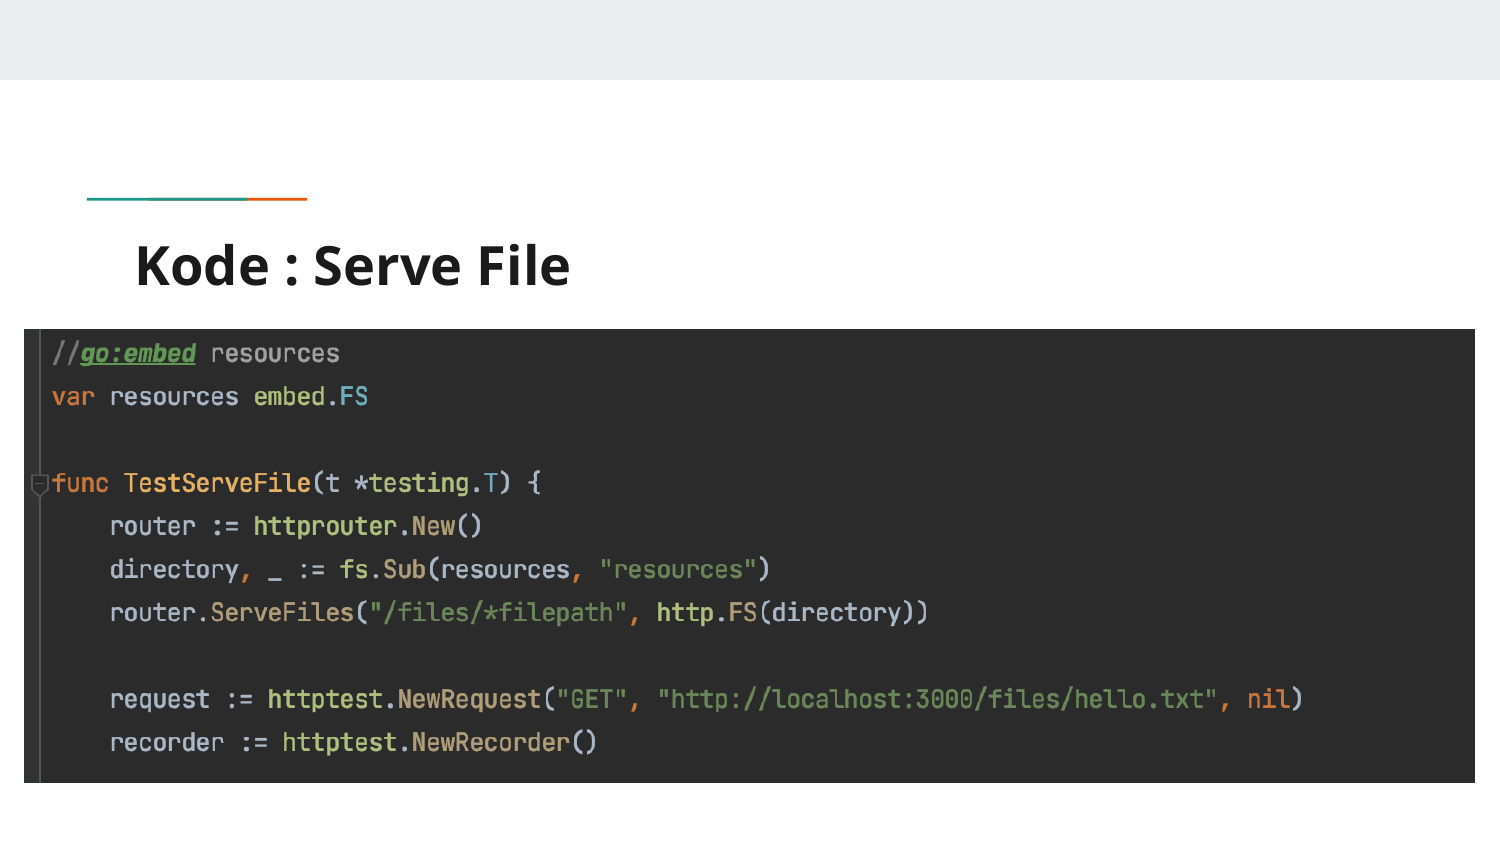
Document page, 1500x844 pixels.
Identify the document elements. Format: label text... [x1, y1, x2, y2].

title Kode : Serve File [119, 216, 1381, 305]
picture [24, 328, 1476, 783]
